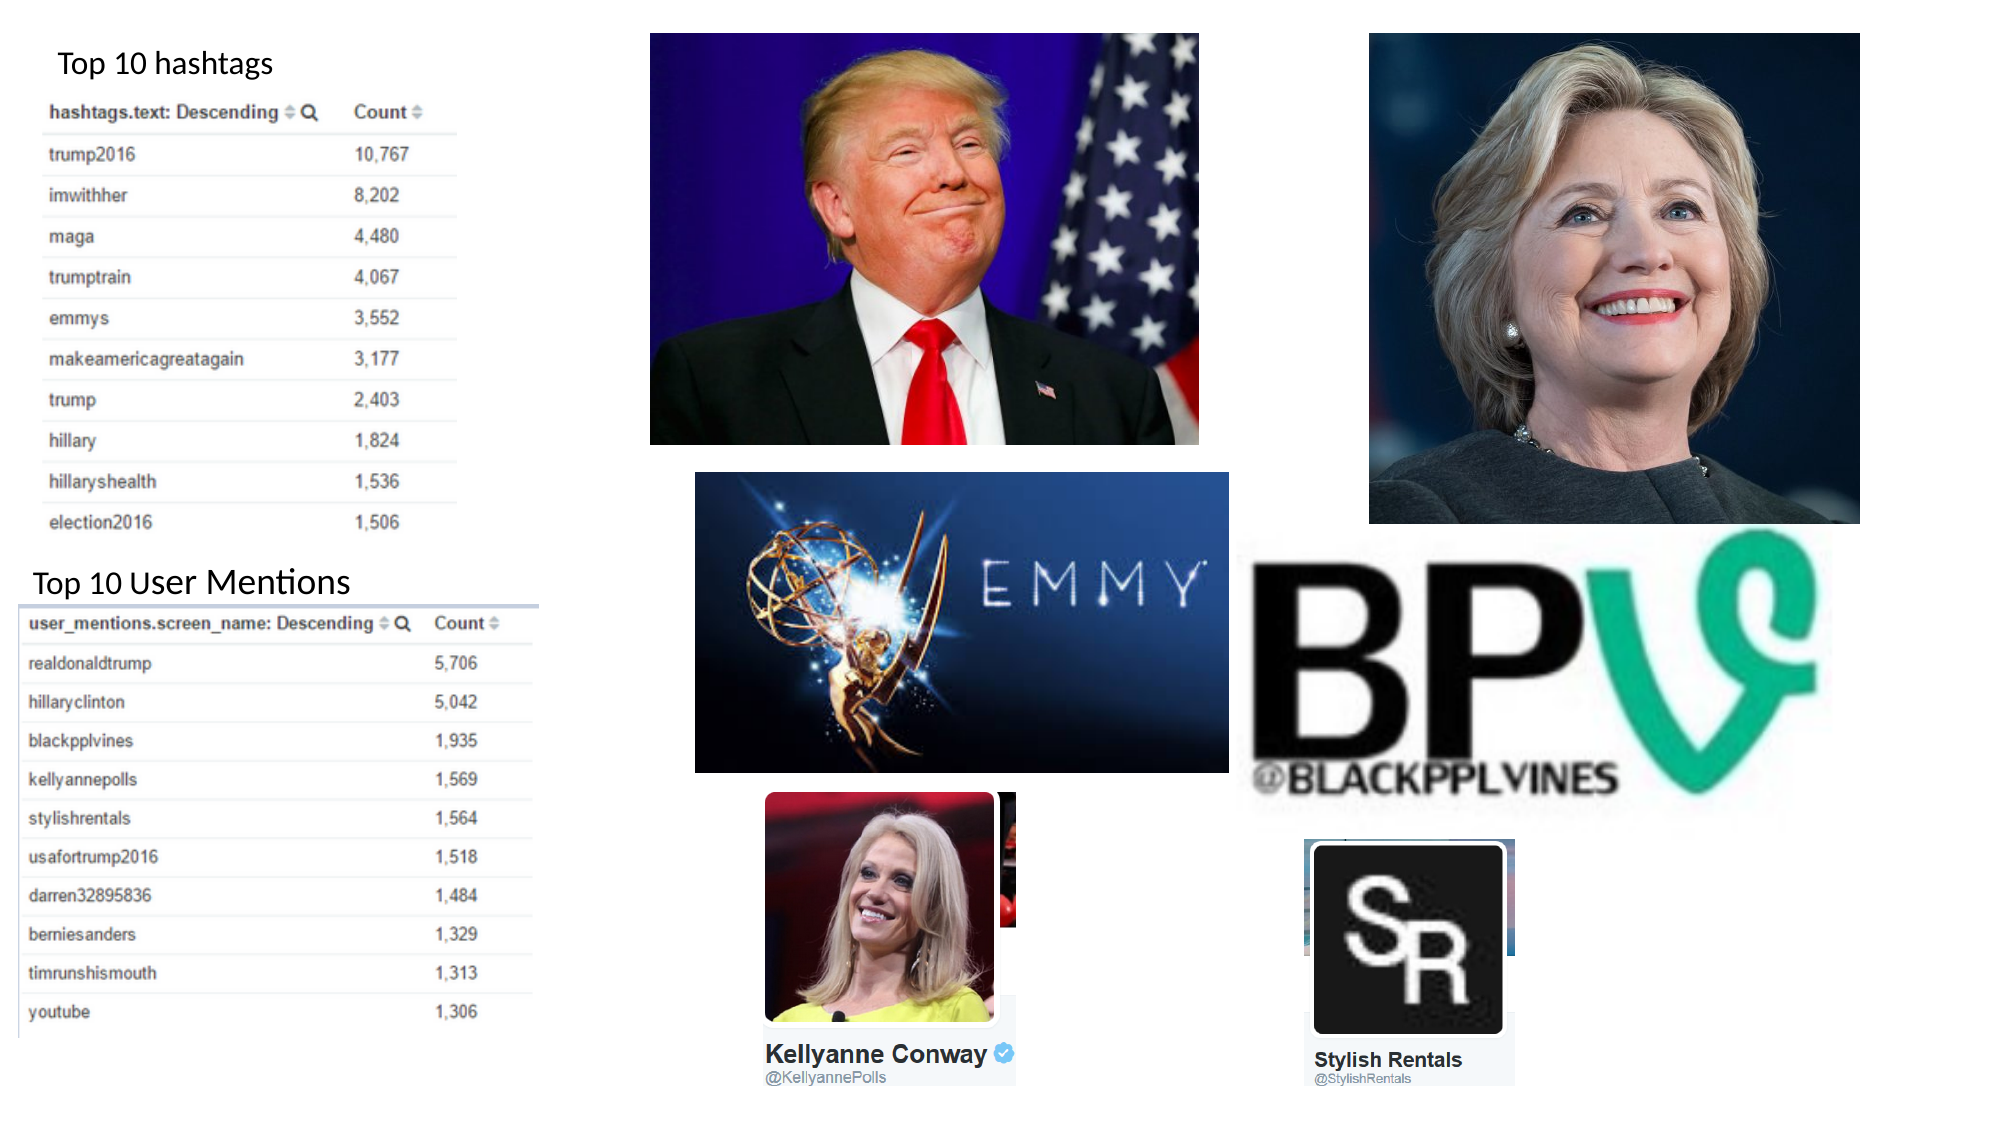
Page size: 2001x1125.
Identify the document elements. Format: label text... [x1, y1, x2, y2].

picture [42, 89, 457, 545]
picture [650, 33, 1199, 445]
text_box Top 10 hashtags [42, 33, 650, 89]
picture [763, 792, 1016, 1086]
picture [18, 604, 539, 1038]
picture [694, 33, 1860, 1086]
text_box Top 10 User Mentions [18, 549, 626, 609]
